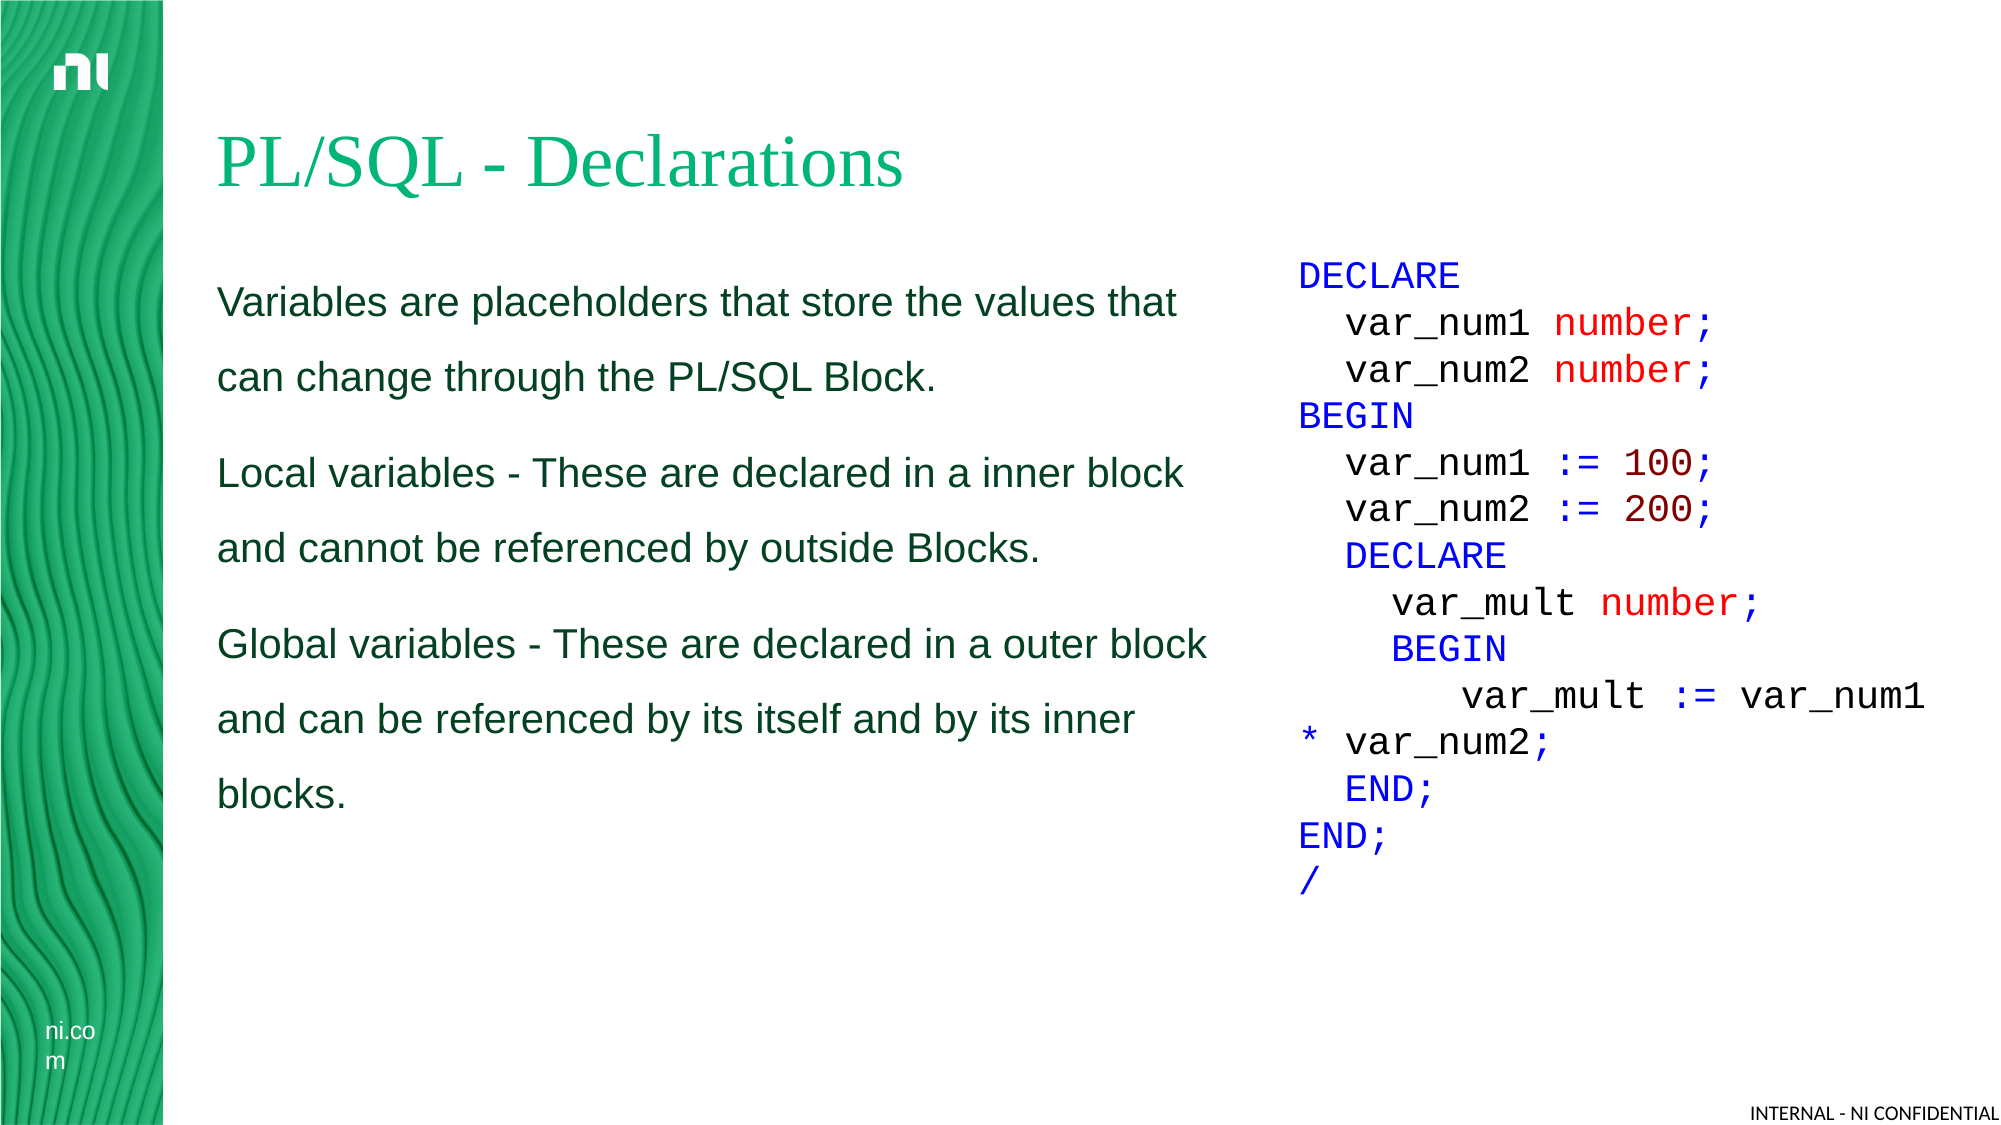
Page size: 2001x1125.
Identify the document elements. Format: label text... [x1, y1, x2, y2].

title PL/SQL - Declarations [216, 114, 1947, 211]
text_box DECLARE var_num1 number; var_num2 number; BEGIN var_num1 := 100; var_num2 := 200; DECLARE var_mult number; BEGIN var_mult := var_num1 * var_num2; END; END; / [1283, 242, 1947, 910]
picture [1, 2, 163, 1124]
list Variables are placeholders that store the values that can change through the PL/SQL Block. Local variables - These are declared in a inner block and cannot be referenced by outside Blocks. Global variables - These are declared in a outer block and can be referenced by its itself and by its inner blocks. [216, 242, 1209, 1072]
